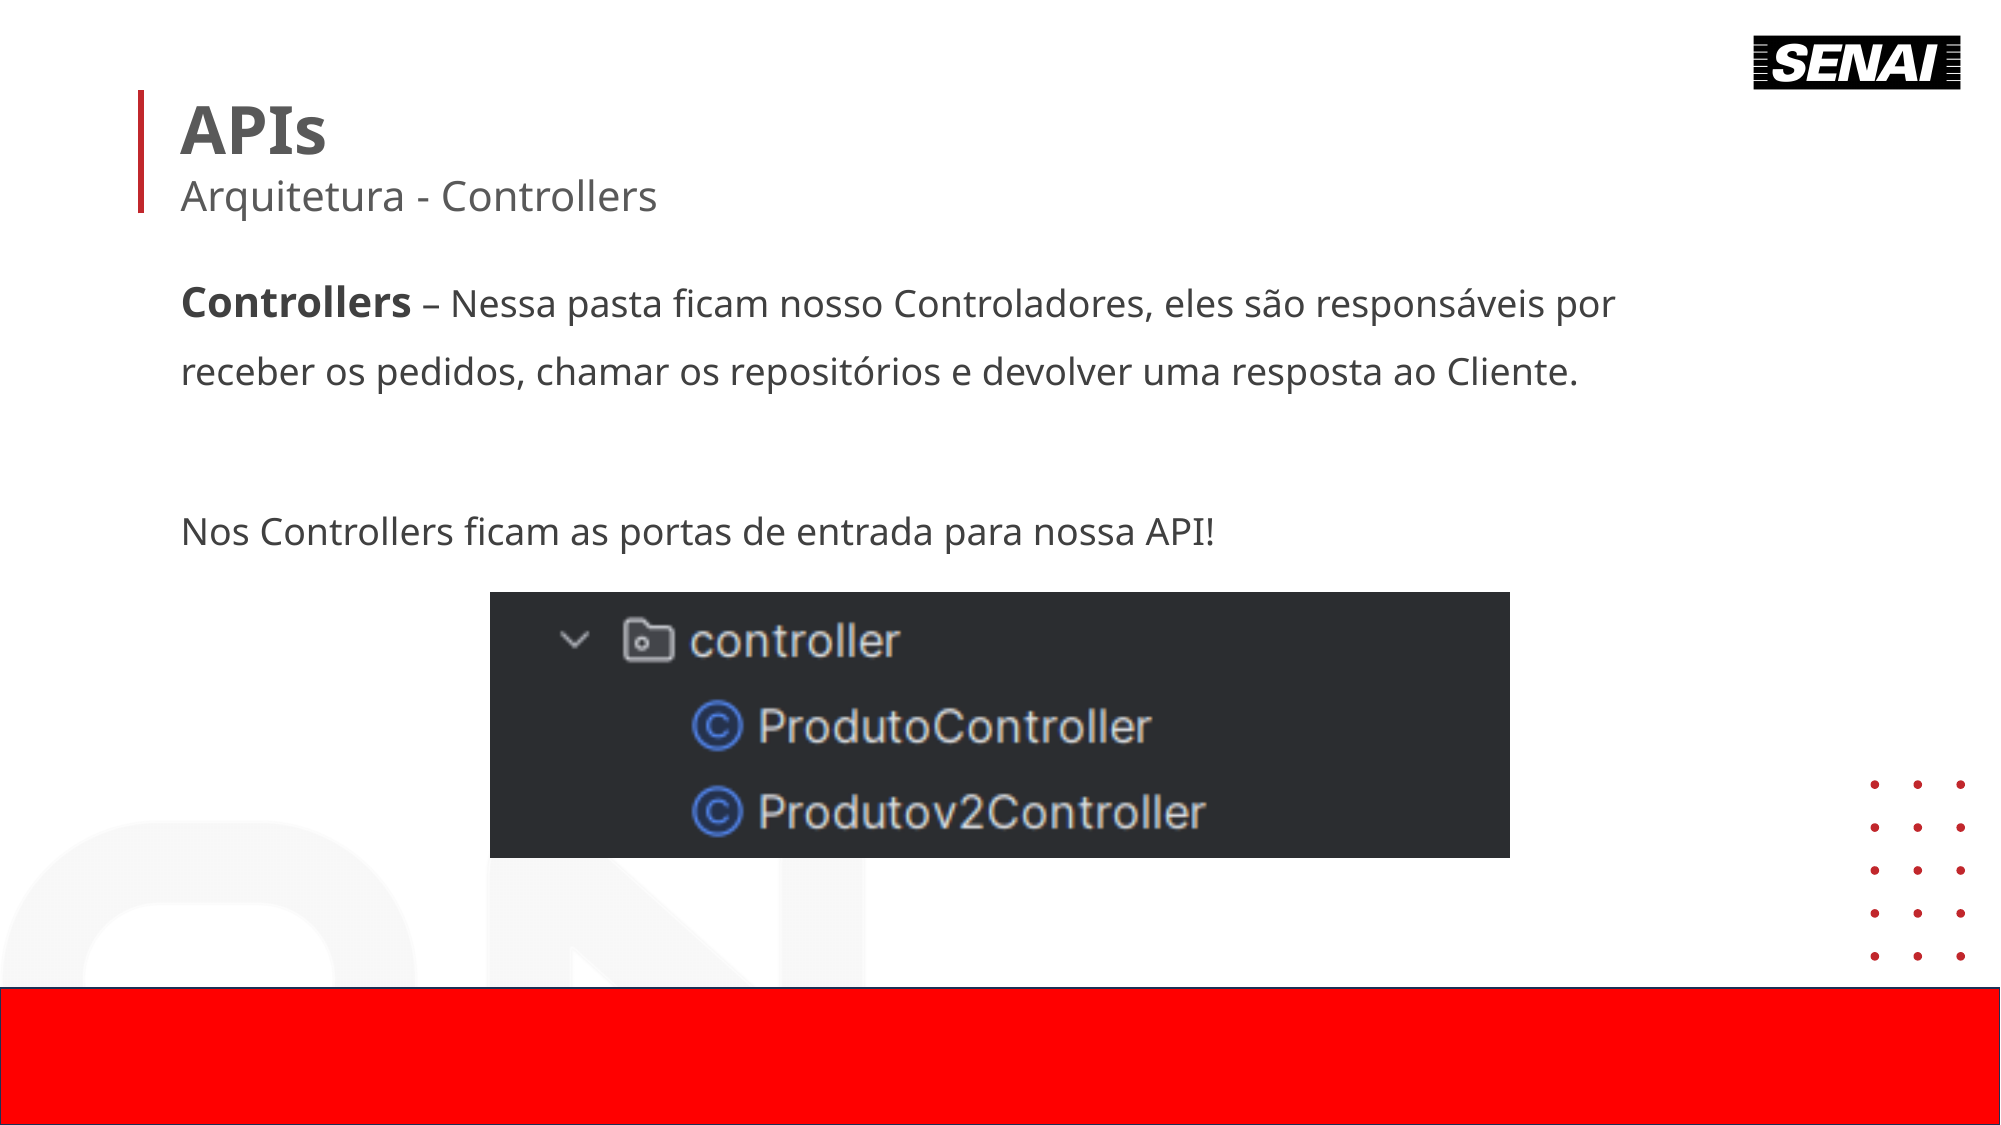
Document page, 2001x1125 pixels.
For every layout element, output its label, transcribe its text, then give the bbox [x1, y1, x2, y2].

text_box Arquitetura - Controllers [165, 176, 1292, 227]
text_box APIs [165, 80, 1748, 176]
text_box [0, 987, 2000, 1125]
text_box Controllers – Nessa pasta ficam nosso Controladores, eles são responsáveis por receber os pedidos, chamar os repositórios e devolver uma resposta ao Cliente. Nos Controllers ficam as portas de entrada para nossa API! [165, 243, 1748, 561]
picture [0, 592, 1510, 987]
picture [1753, 35, 1961, 90]
